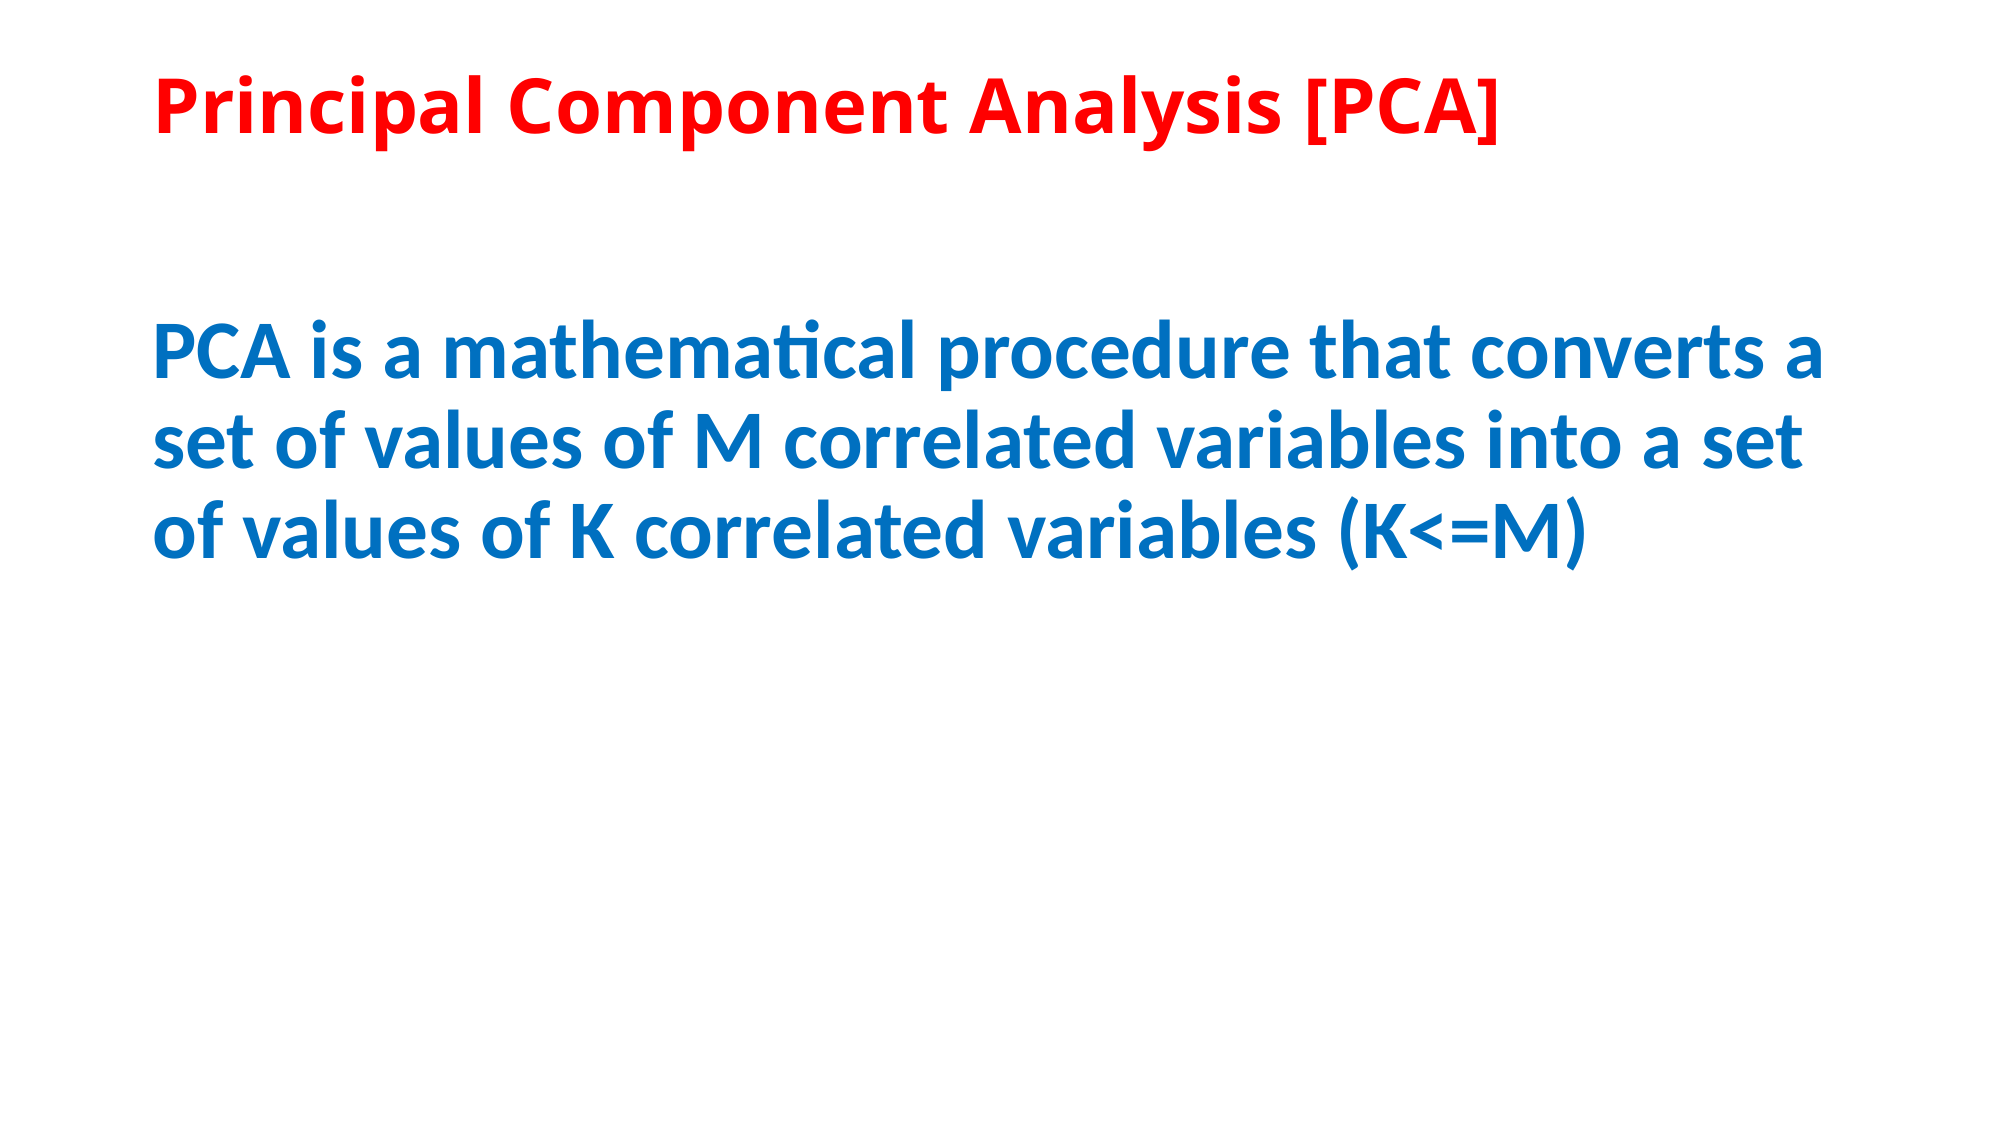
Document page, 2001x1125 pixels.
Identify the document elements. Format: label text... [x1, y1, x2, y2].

title Principal Component Analysis [PCA] [137, 59, 1863, 278]
list PCA is a mathematical procedure that converts a set of values of M correlated variables into a set of values of K correlated variables (K<=M) [137, 299, 1863, 1014]
